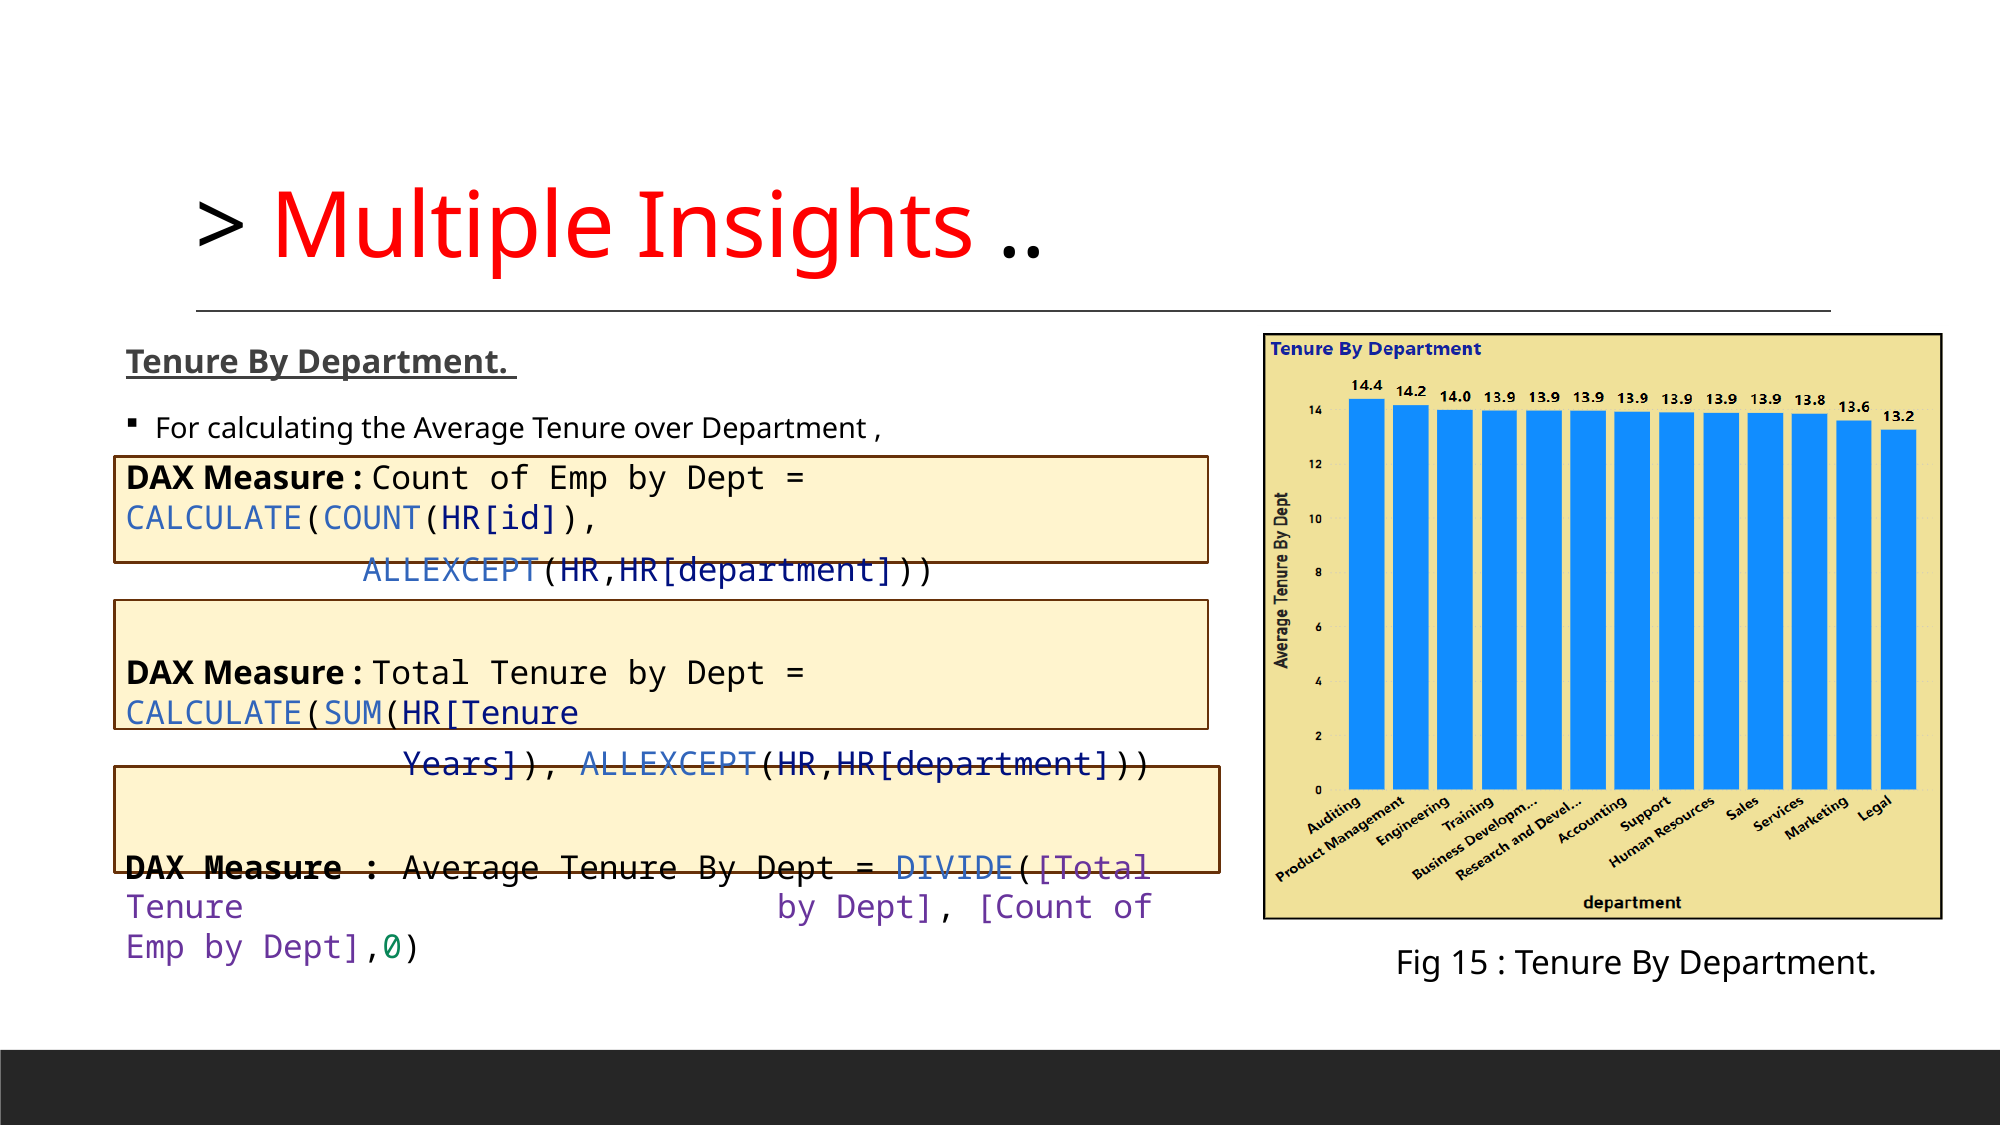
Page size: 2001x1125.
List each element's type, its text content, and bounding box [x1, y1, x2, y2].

title > Multiple Insights .. [180, 47, 1830, 285]
text_box Fig 15 : Tenure By Department. [1380, 935, 1894, 989]
list Tenure By Department. For calculating the Average Tenure over Department , DAX Measure : Count of Emp by Dept = CALCULATE(COUNT(HR[id]), ALLEXCEPT(HR,HR[department])) DAX Measure : Total Tenure by Dept = CALCULATE(SUM(HR[Tenure Years]), ALLEXCEPT(HR,HR[department])) DAX Measure : Average Tenure By Dept = DIVIDE([Total Tenure by Dept], [Count of Emp by Dept],0) [92, 313, 1233, 1005]
picture [1256, 325, 1949, 927]
